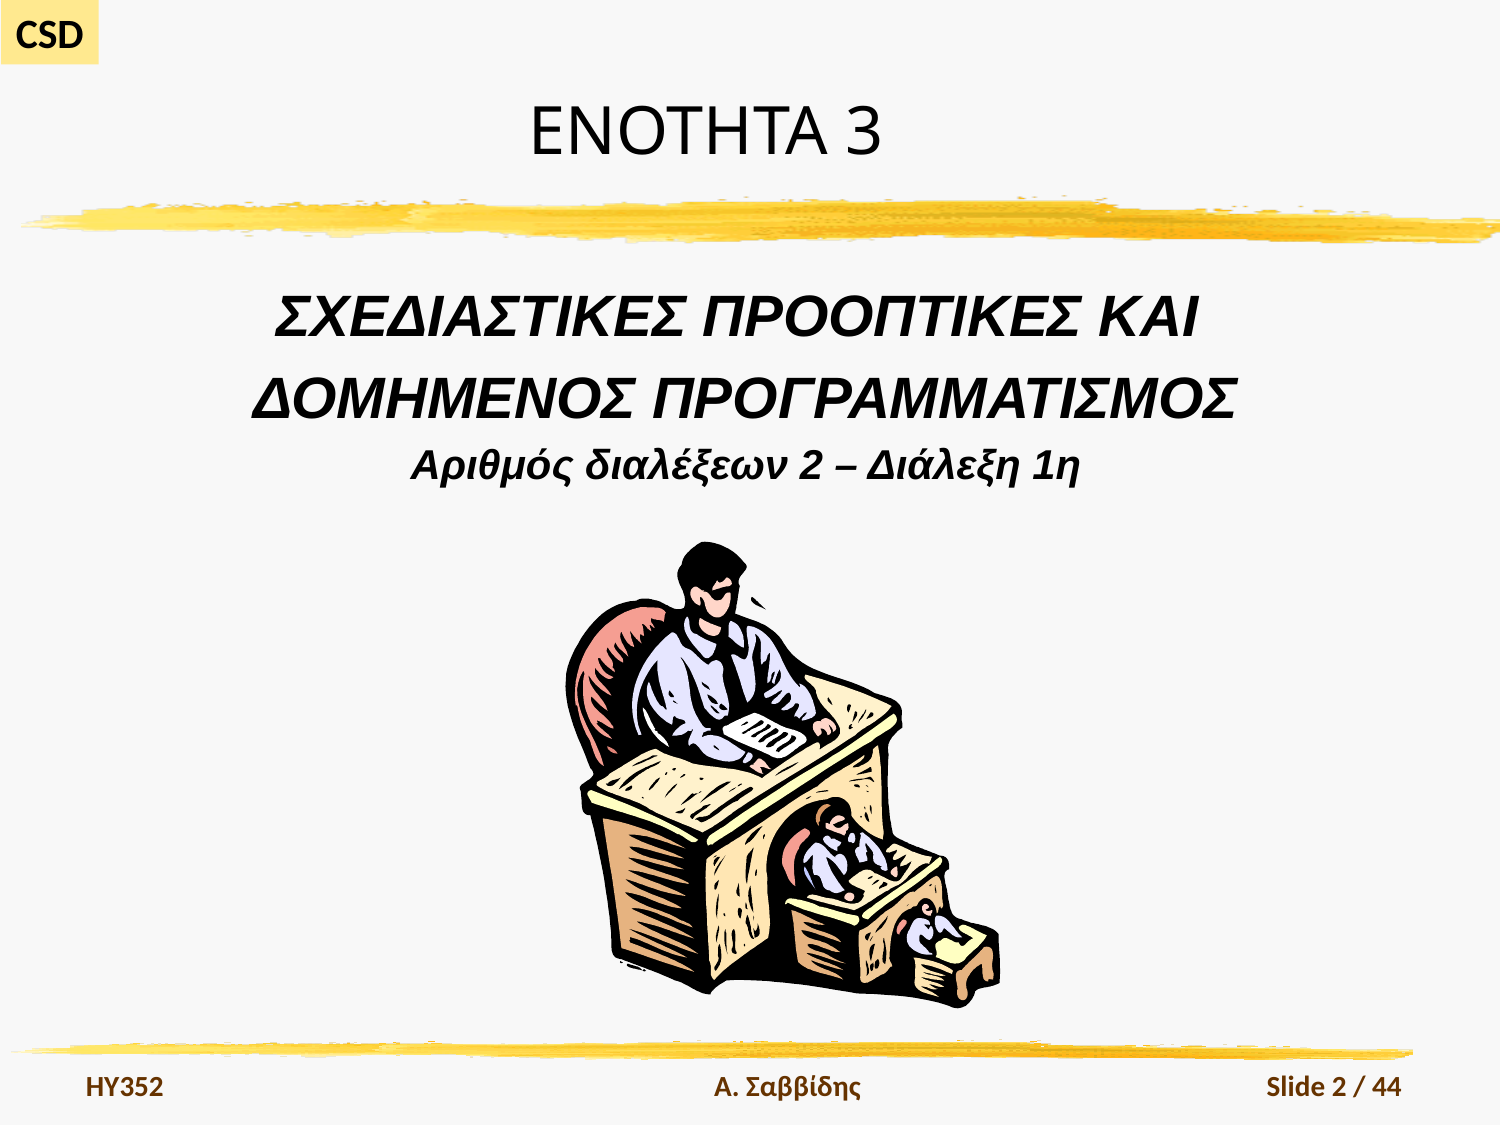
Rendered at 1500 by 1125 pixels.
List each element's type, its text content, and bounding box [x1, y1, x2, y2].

picture [11, 1037, 70, 1064]
slide_number Slide 2 / 44 [1104, 1034, 1417, 1110]
title ΕΝΟΤΗΤΑ 3 [174, 24, 1238, 175]
slide_number HY352 [70, 1034, 400, 1110]
footer Α. Σαββίδης [549, 1034, 1025, 1110]
picture [562, 537, 1005, 1013]
picture [21, 190, 1500, 254]
list ΣΧΕΔΙΑΣΤΙΚΕΣ ΠΡΟΟΠΤΙΚΕΣ ΚΑΙ ΔΟΜΗΜΕΝΟΣ ΠΡΟΓΡΑΜΜΑΤΙΣΜΟΣ Αριθμός διαλέξεων 2 – Διάλεξη 1η [64, 270, 1428, 546]
picture [1025, 1037, 1104, 1064]
picture [400, 1037, 549, 1064]
